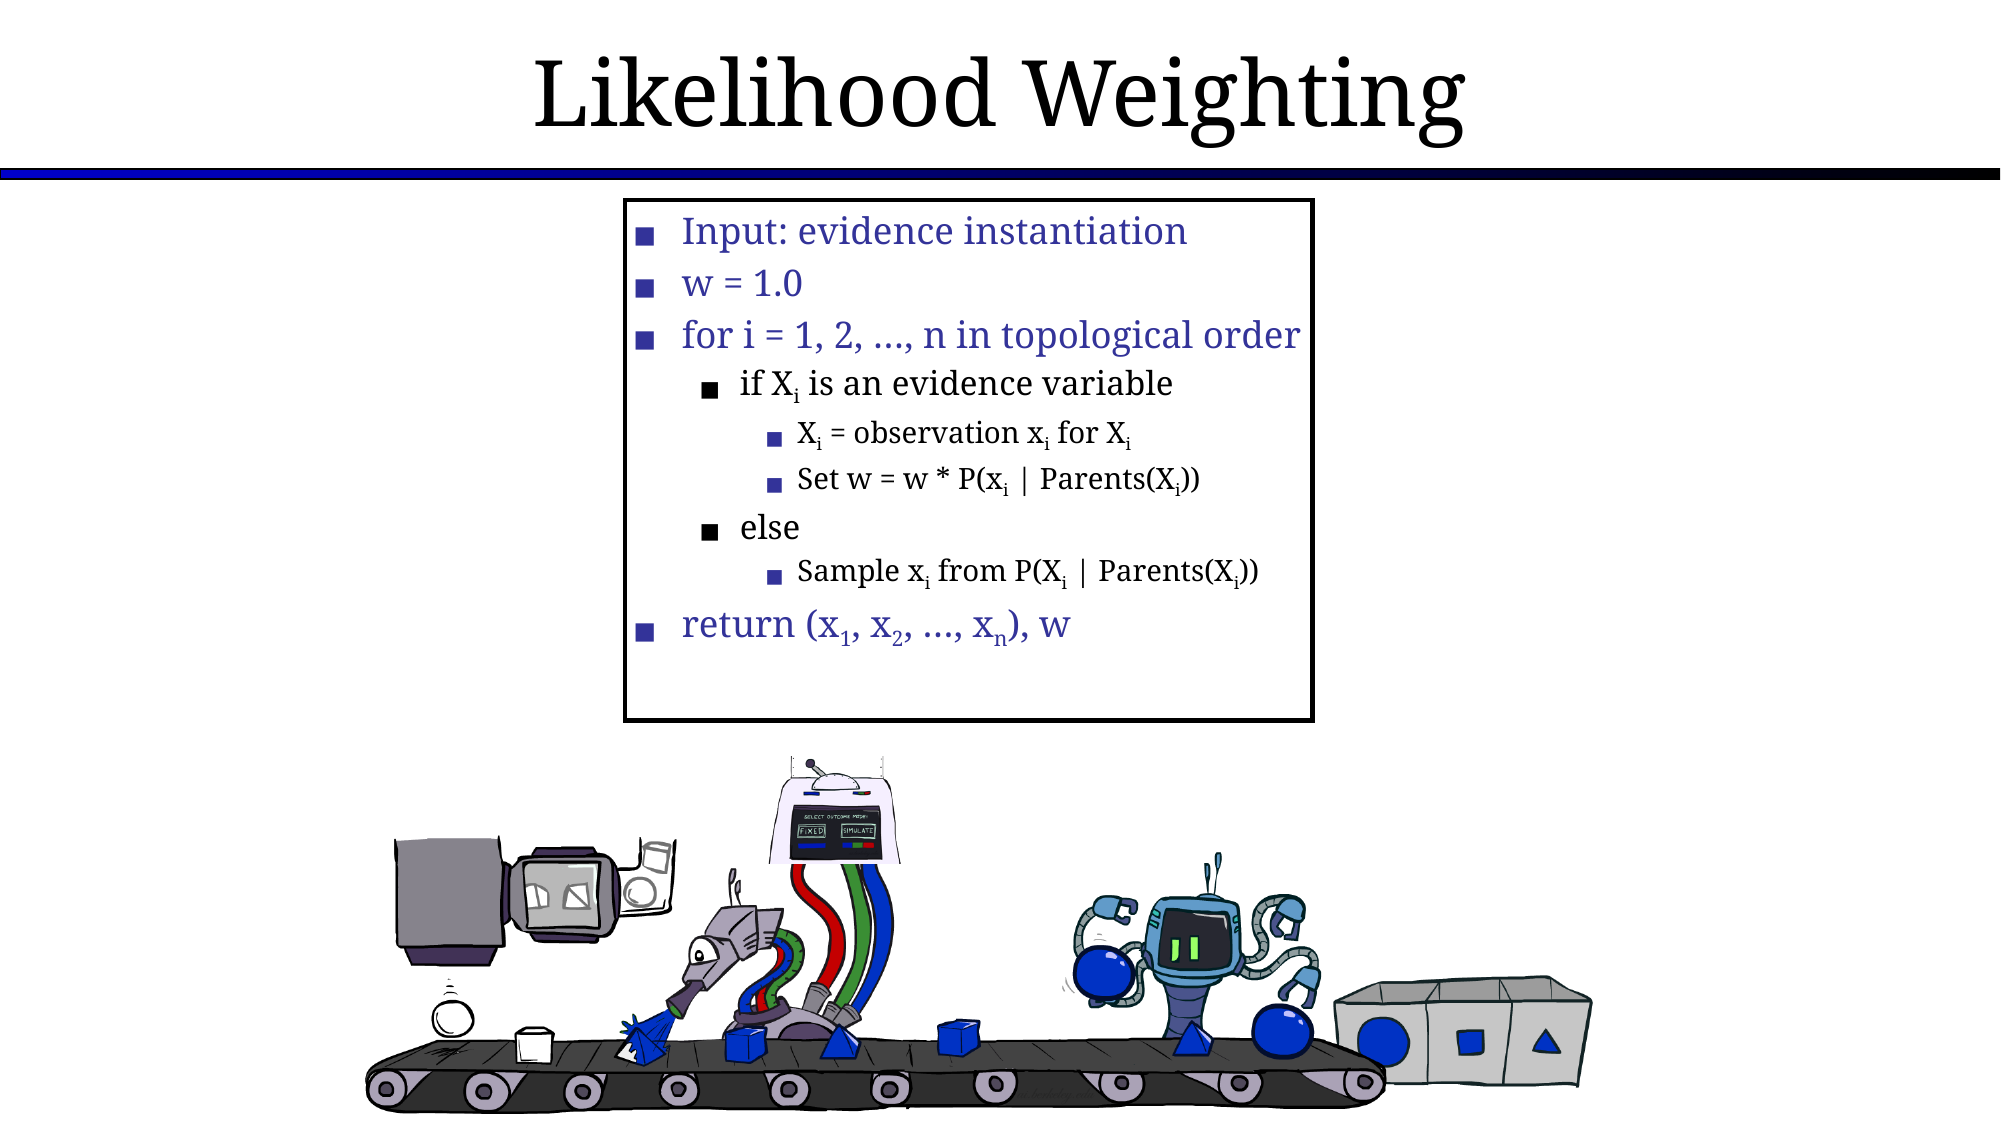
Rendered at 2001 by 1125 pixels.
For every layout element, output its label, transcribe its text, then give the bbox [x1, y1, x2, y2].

text_box Likelihood Weighting [0, 0, 2000, 184]
text_box Input: evidence instantiation w = 1.0 for i = 1, 2, …, n in topological order if Xi is an evidence variable Xi = observation xi for Xi Set w = w * P(xi | Parents(Xi)) else Sample xi from P(Xi | Parents(Xi)) return (x1, x2, …, xn), w [624, 199, 1313, 721]
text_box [364, 756, 1636, 1114]
